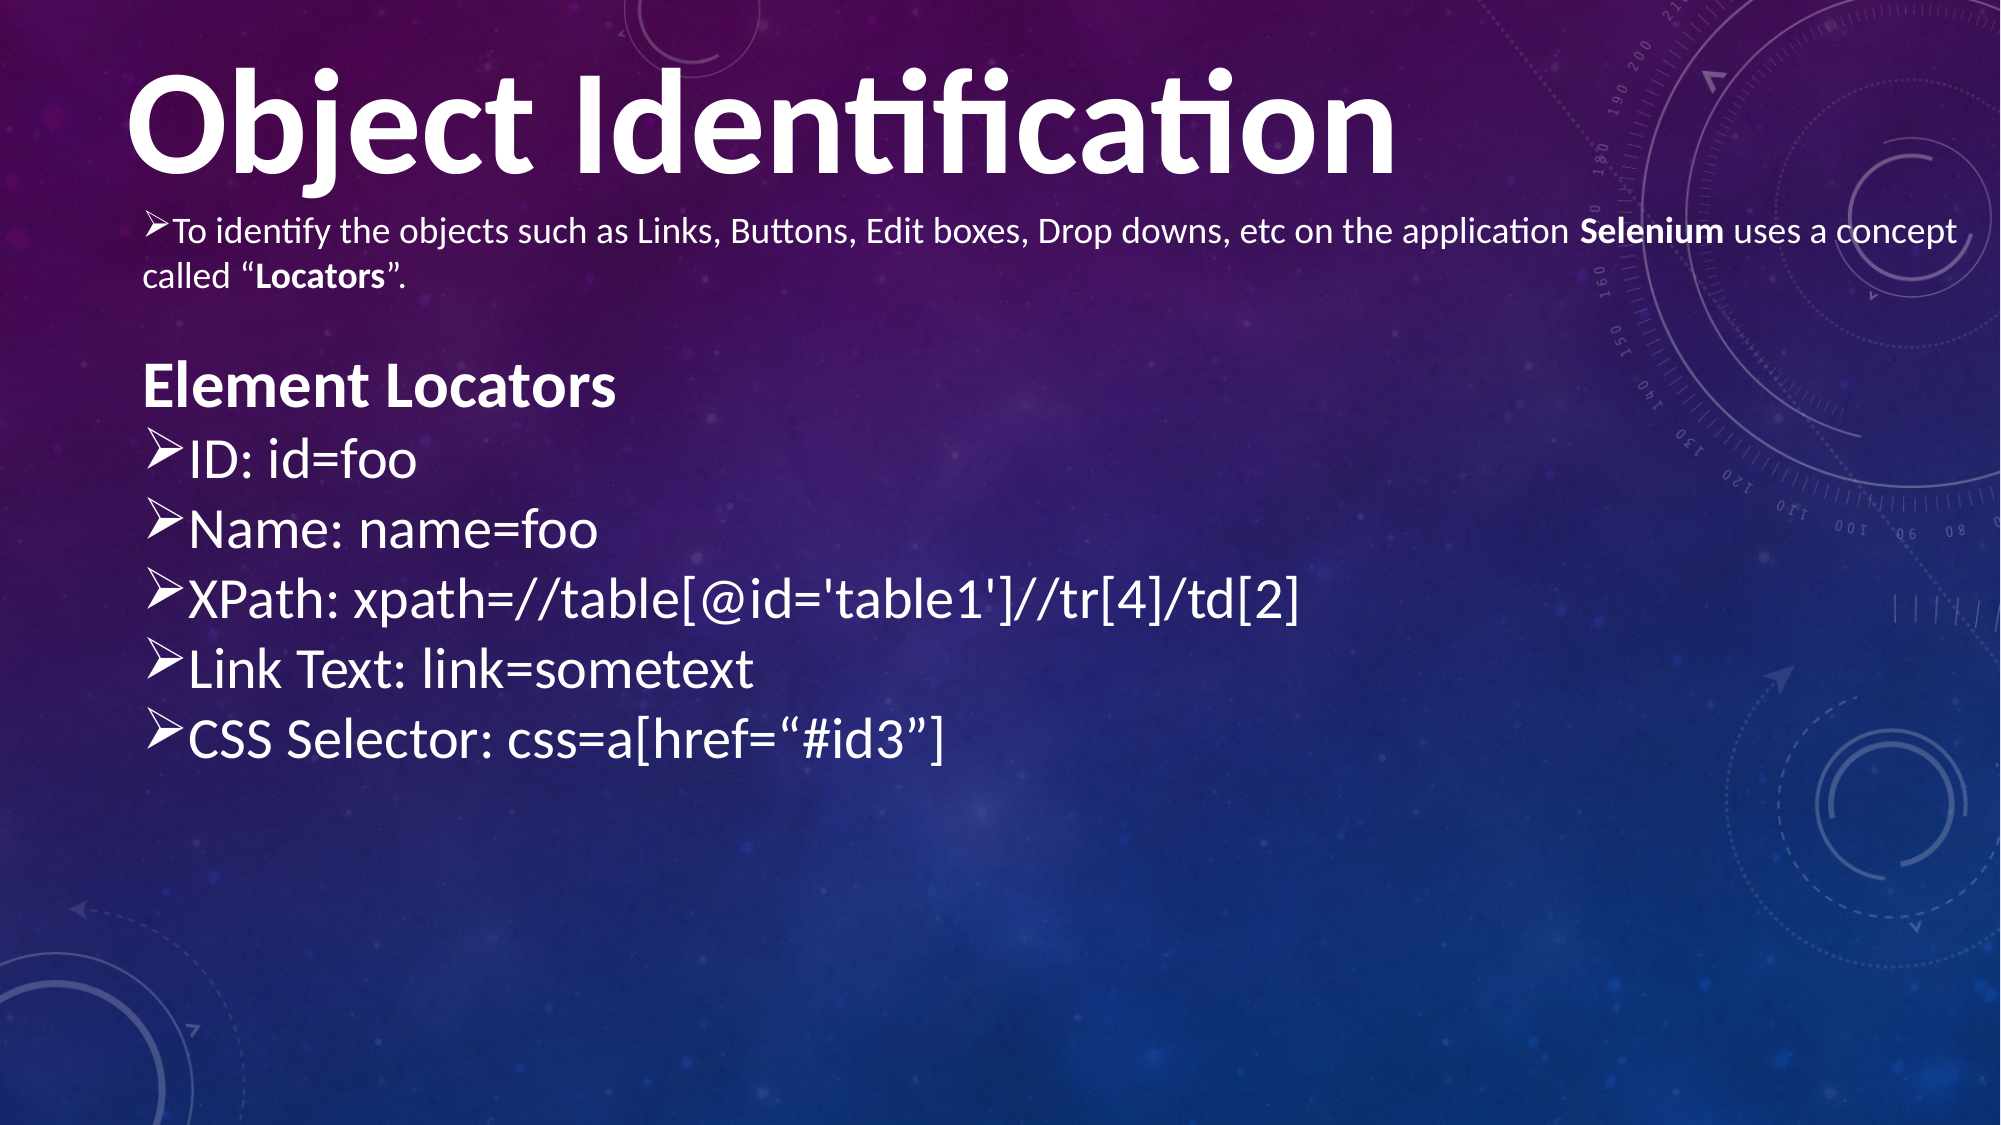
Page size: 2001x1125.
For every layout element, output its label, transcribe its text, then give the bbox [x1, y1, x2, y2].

text_box To identify the objects such as Links, Buttons, Edit boxes, Drop downs, etc on the application Selenium uses a concept called “Locators”. Element Locators ID: id=foo Name: name=foo XPath: xpath=//table[@id='table1']//tr[4]/td[2] Link Text: link=sometext CSS Selector: css=a[href=“#id3”] [127, 198, 1978, 958]
text_box Object Identification [111, 16, 1416, 212]
picture [0, 0, 2001, 1125]
